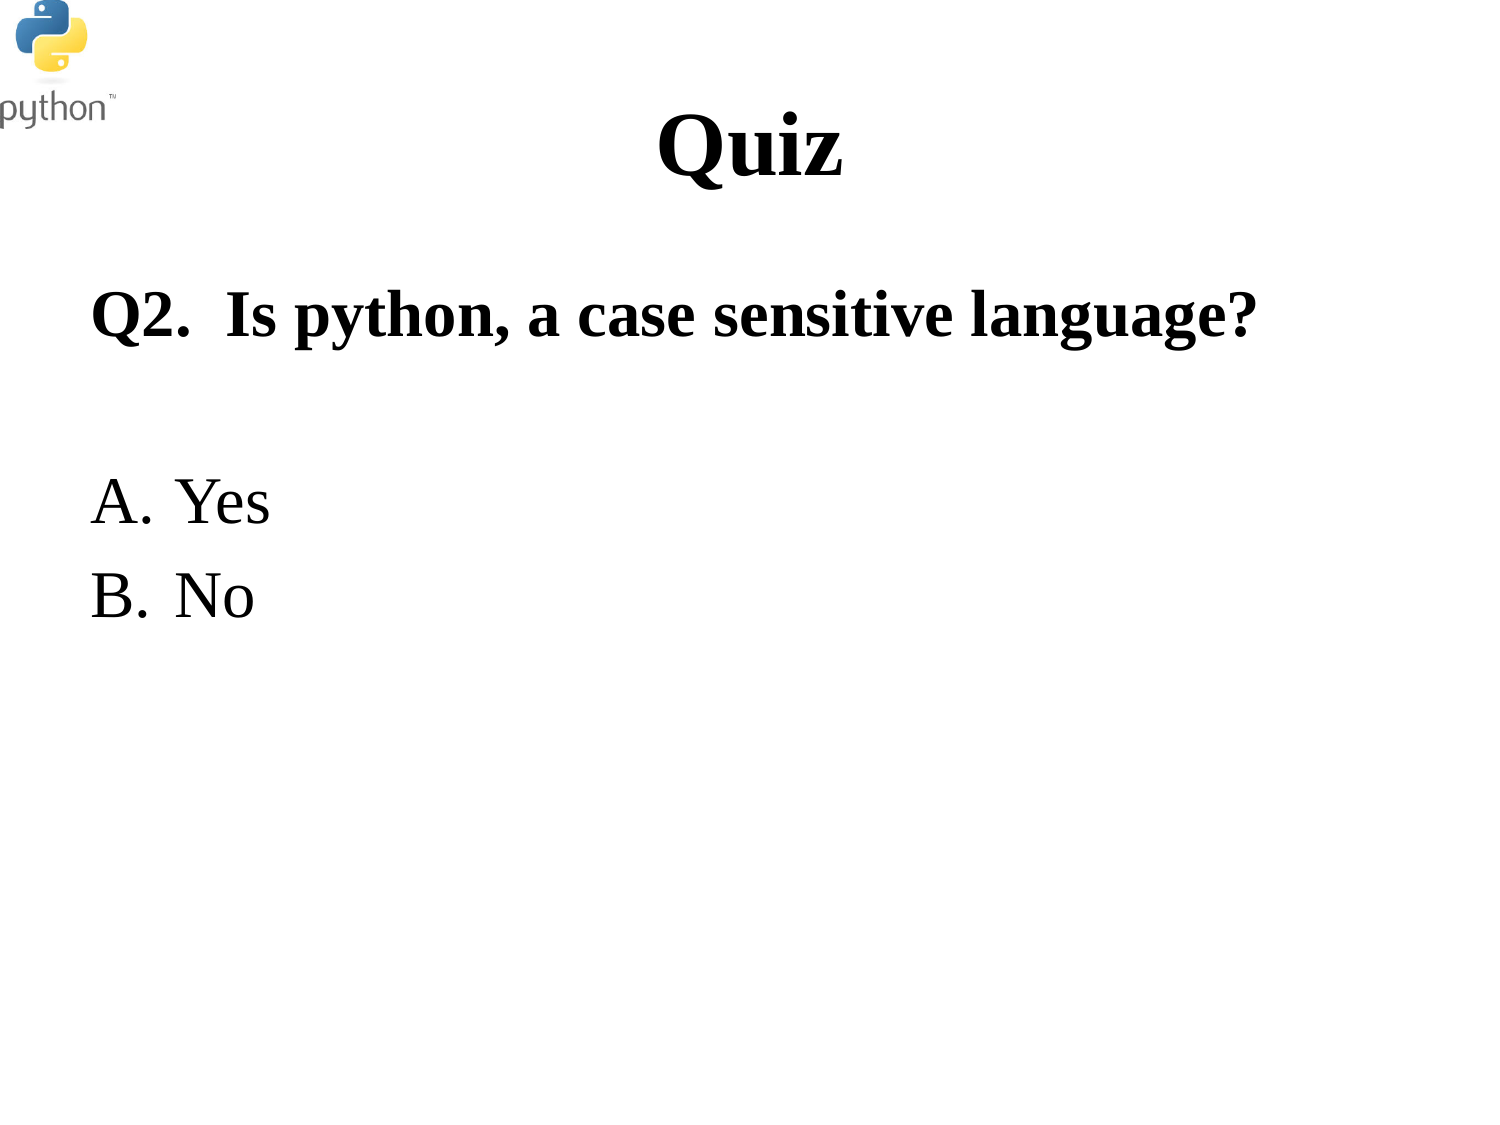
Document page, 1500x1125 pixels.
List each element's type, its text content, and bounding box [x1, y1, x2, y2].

picture [0, 0, 116, 130]
title Quiz [75, 45, 1425, 233]
list Q2. Is python, a case sensitive language? Yes No [75, 262, 1425, 1005]
